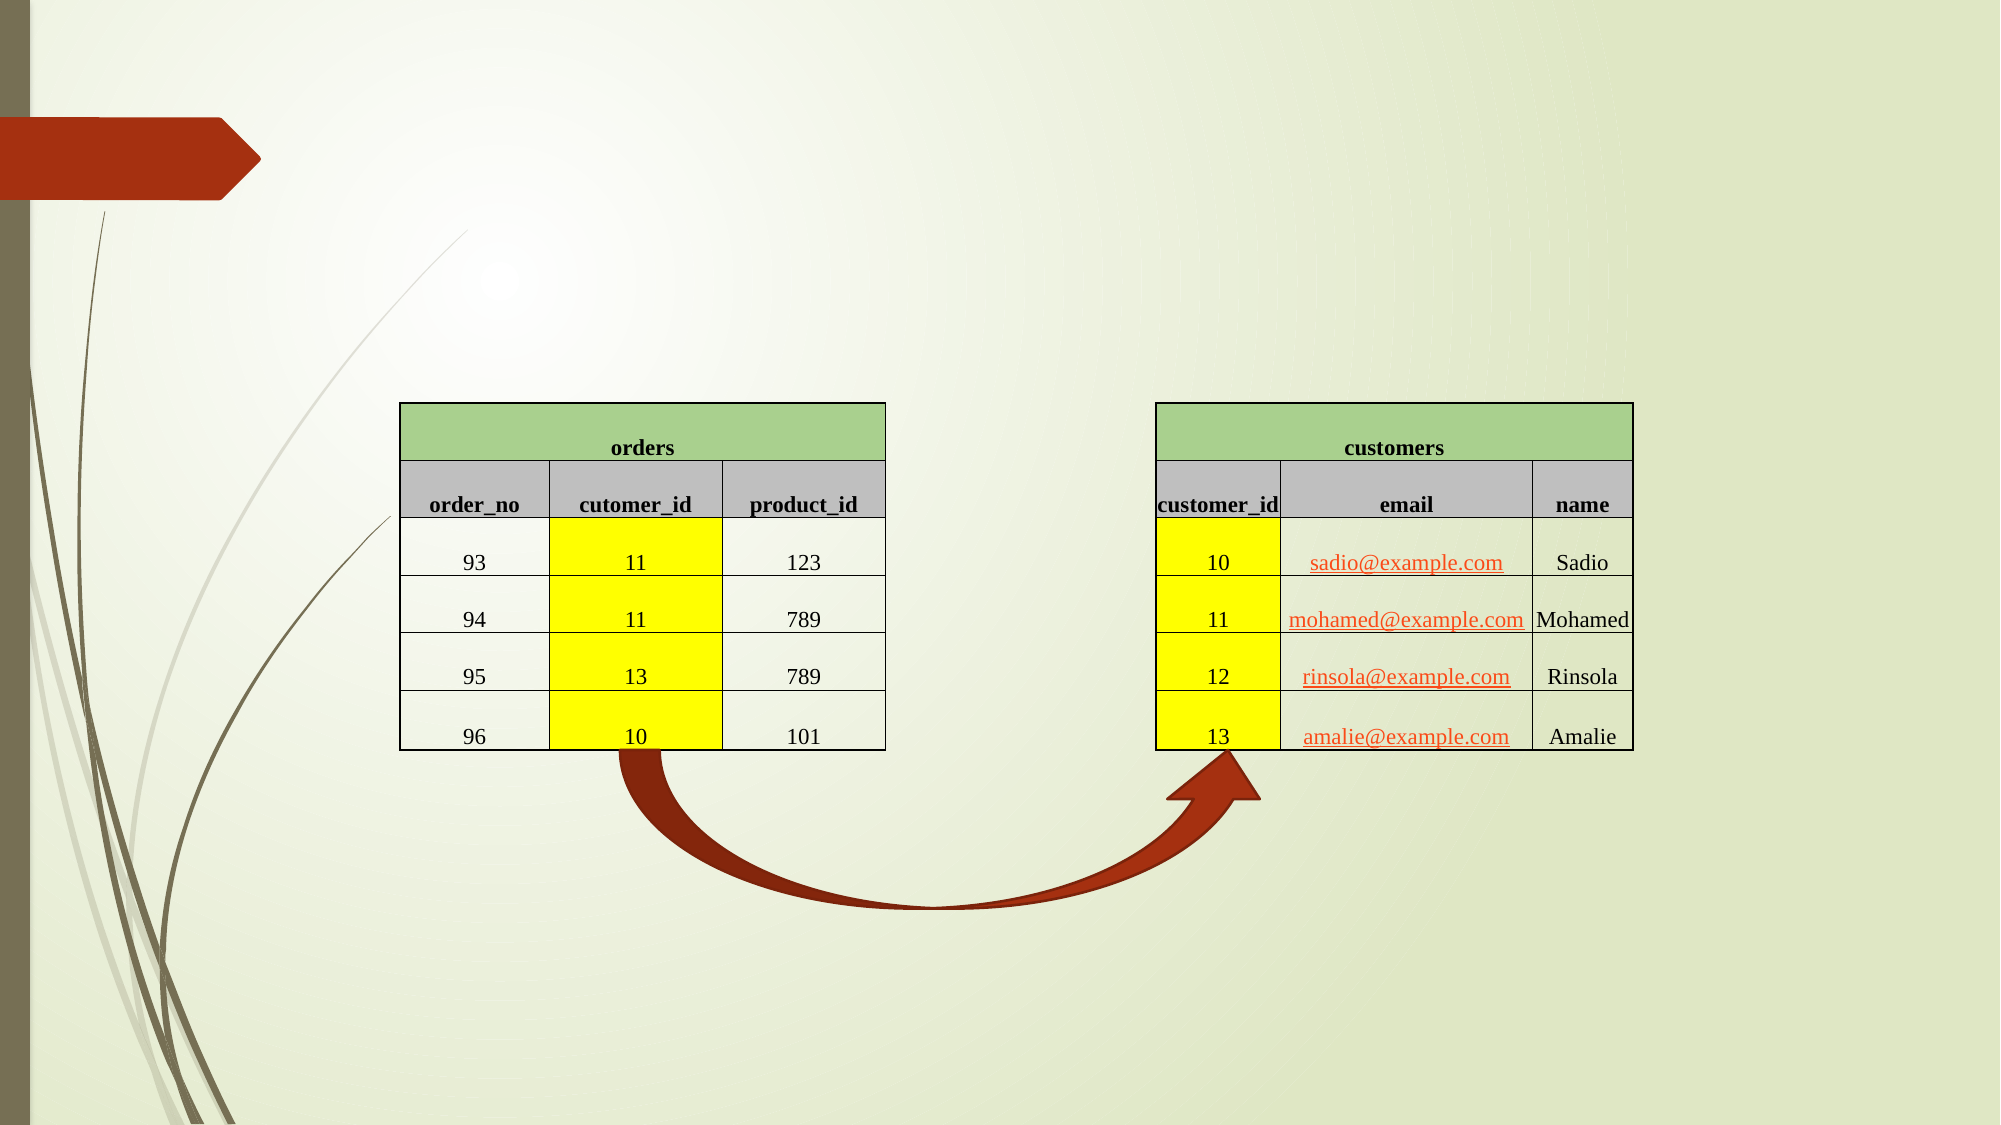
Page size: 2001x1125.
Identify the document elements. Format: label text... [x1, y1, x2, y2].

table_cell mohamed@example.com [1281, 576, 1532, 632]
table_cell product_id [723, 461, 885, 517]
table_cell 10 [550, 691, 722, 749]
table_cell rinsola@example.com [1281, 633, 1532, 690]
table_cell 96 [401, 691, 549, 749]
table_cell cutomer_id [550, 461, 722, 517]
table_cell 101 [723, 691, 885, 749]
table_cell customer_id [1157, 461, 1280, 517]
table_cell name [1533, 461, 1632, 517]
table_cell email [1281, 461, 1532, 517]
table_cell 11 [550, 518, 722, 575]
table_cell Sadio [1533, 518, 1632, 575]
table_cell 10 [1157, 518, 1280, 575]
table_cell order_no [401, 461, 549, 517]
table_cell amalie@example.com [1281, 691, 1532, 749]
table_cell 94 [401, 576, 549, 632]
table_cell sadio@example.com [1281, 518, 1532, 575]
table_cell 123 [723, 518, 885, 575]
table_cell 93 [401, 518, 549, 575]
table_cell 789 [723, 633, 885, 690]
table_cell 11 [1157, 576, 1280, 632]
table_header orders [401, 404, 885, 460]
text_box [618, 748, 1261, 910]
table_cell 95 [401, 633, 549, 690]
table_header customers [1157, 404, 1632, 460]
table_cell 13 [550, 633, 722, 690]
table_cell 11 [550, 576, 722, 632]
table_cell Amalie [1533, 691, 1632, 749]
table_cell 12 [1157, 633, 1280, 690]
table_cell Mohamed [1533, 576, 1632, 632]
table_cell 789 [723, 576, 885, 632]
table_cell 13 [1157, 691, 1280, 749]
table_cell Rinsola [1533, 633, 1632, 690]
